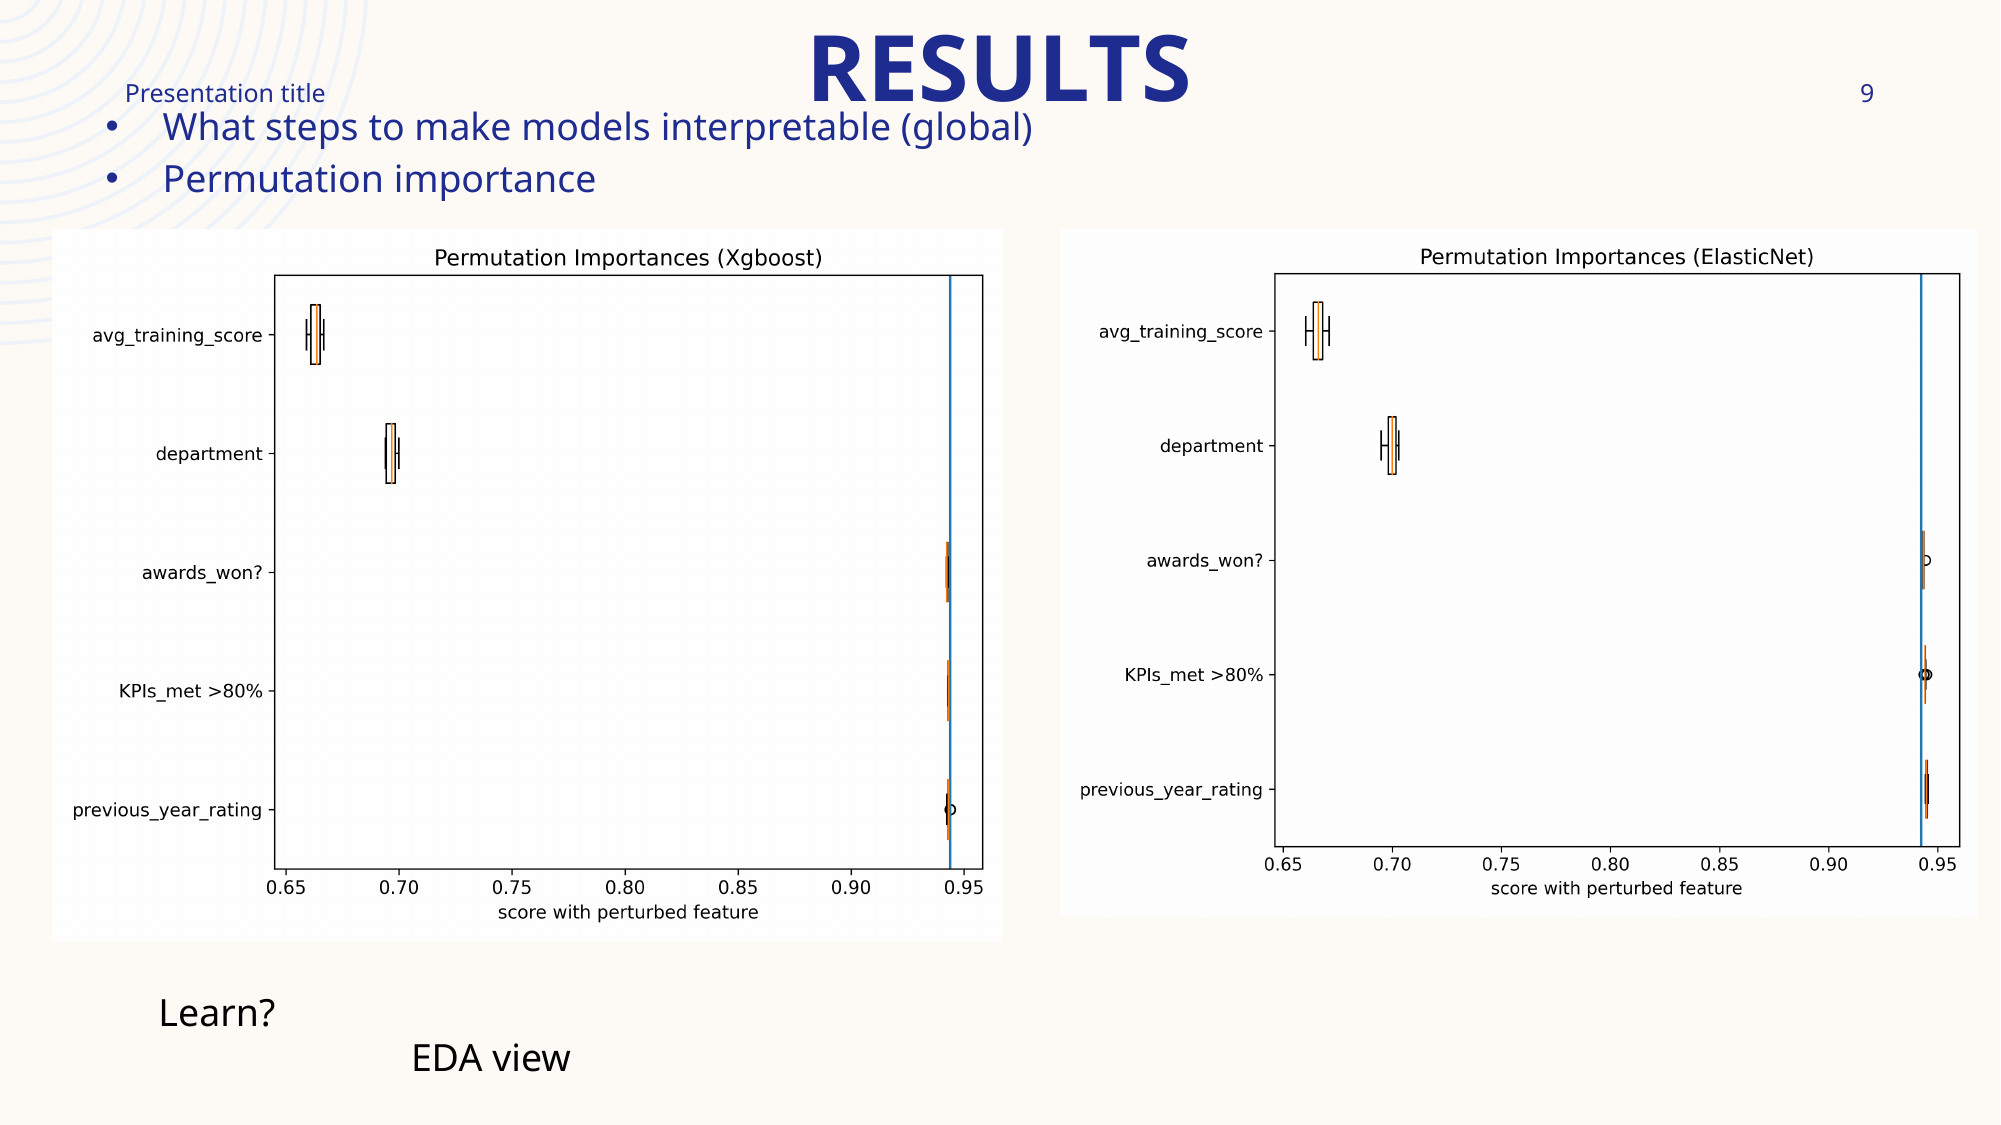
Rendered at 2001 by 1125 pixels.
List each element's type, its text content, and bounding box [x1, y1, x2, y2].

footer Presentation title [124, 75, 650, 95]
title Results [124, 0, 1875, 95]
picture [52, 229, 1003, 942]
text_box Learn? EDA view [143, 981, 697, 1125]
picture [1060, 229, 1978, 917]
slide_number 9 [1712, 75, 1875, 95]
list What steps to make models interpretable (global) Permutation importance [90, 95, 1915, 1053]
